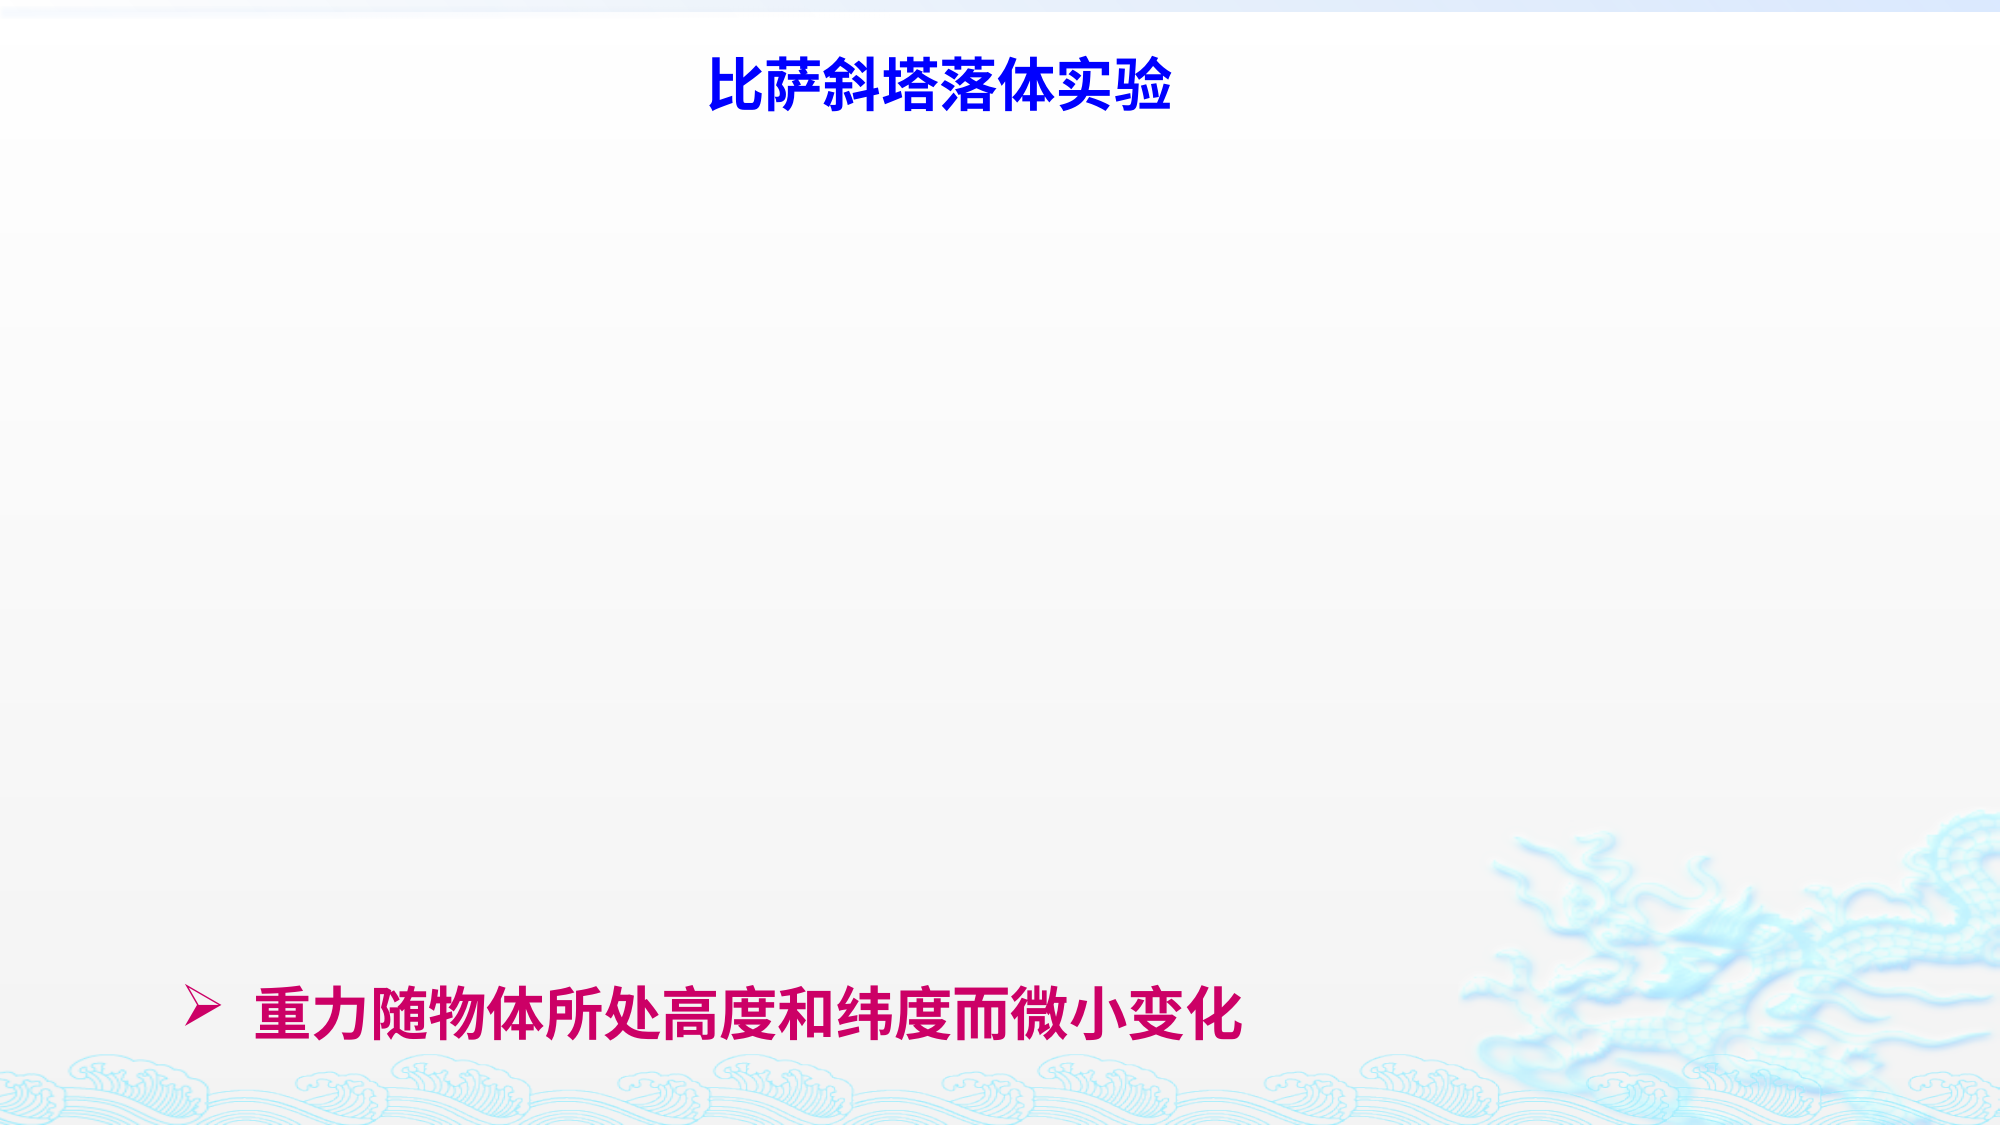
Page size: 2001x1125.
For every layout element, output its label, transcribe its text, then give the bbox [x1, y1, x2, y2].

text_box 比萨斜塔落体实验 [691, 40, 1214, 126]
text_box 重力随物体所处高度和纬度而微小变化 [165, 952, 1807, 1055]
